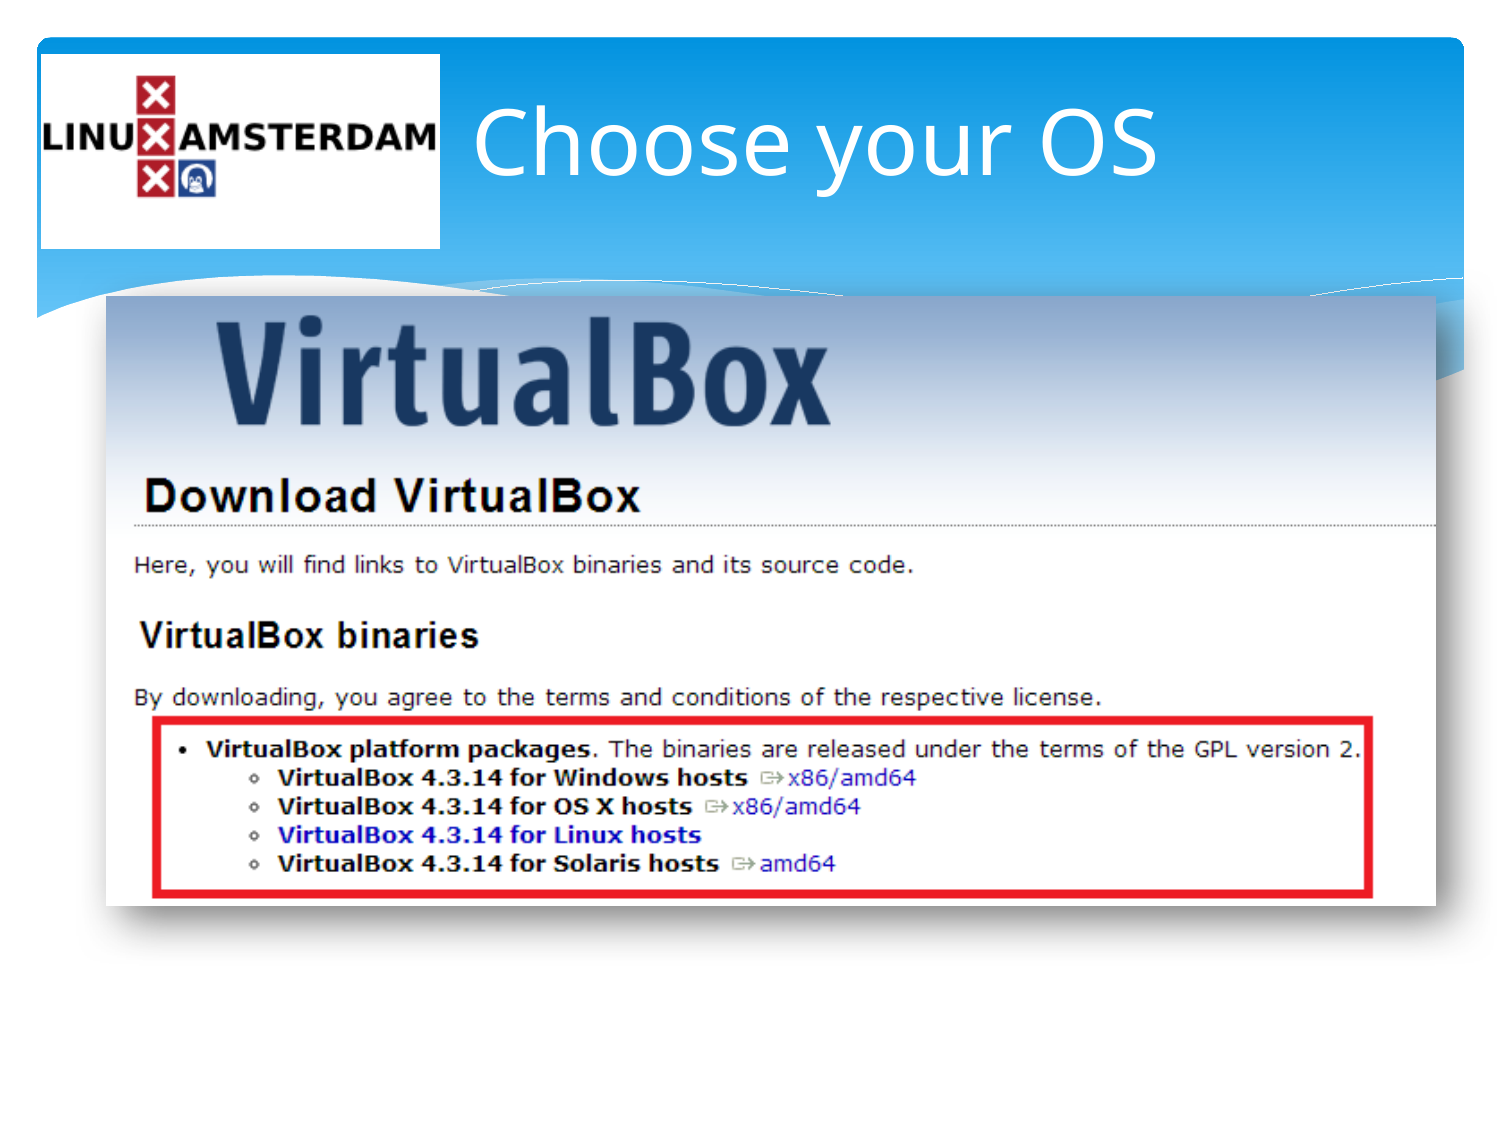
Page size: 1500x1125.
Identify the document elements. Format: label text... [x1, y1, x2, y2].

title Choose your OS [206, 45, 1425, 233]
picture [40, 55, 440, 249]
picture [106, 295, 1436, 907]
